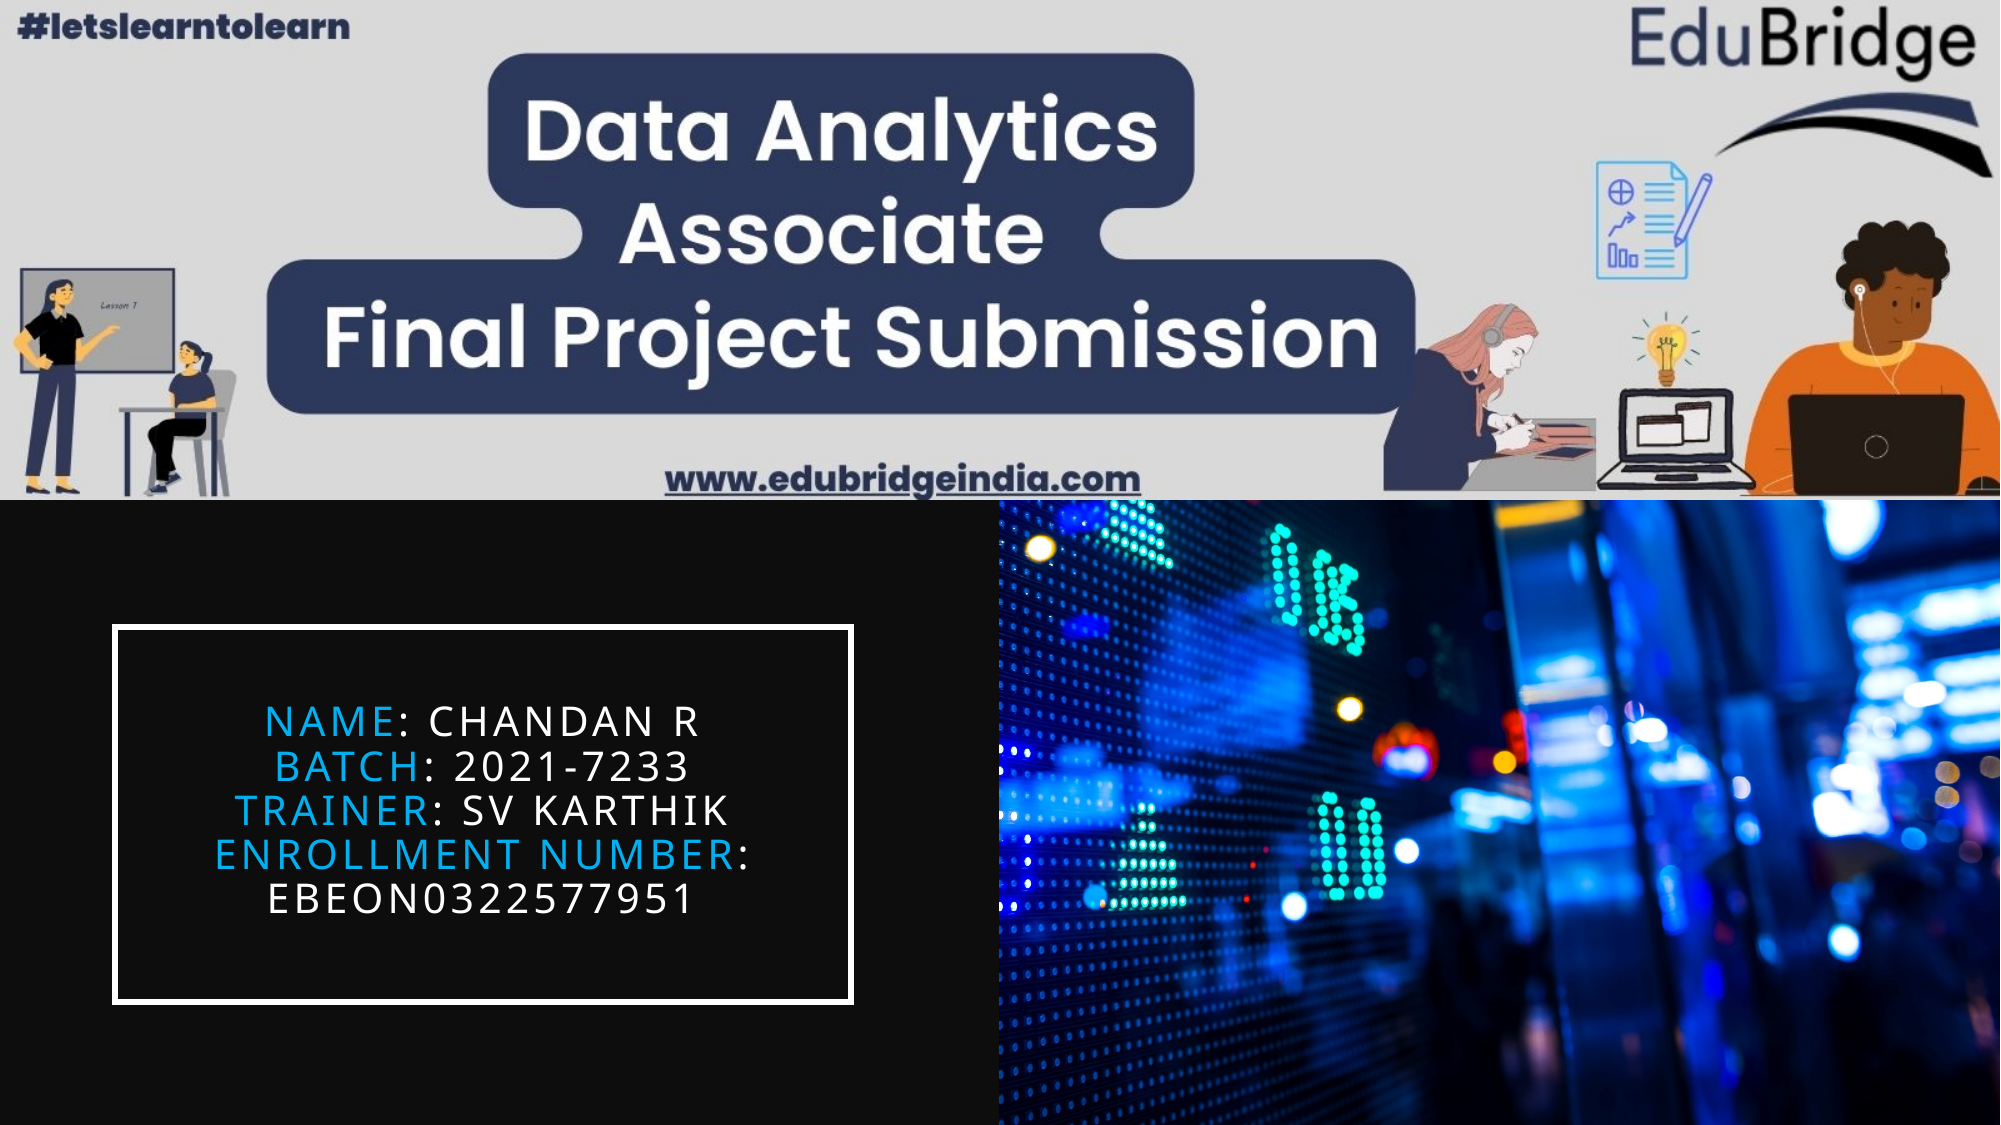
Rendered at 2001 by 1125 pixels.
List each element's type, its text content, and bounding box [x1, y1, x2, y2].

text_box [0, 500, 999, 1125]
title Name: Chandan R batch: 2021-7233 trainer: SV Karthik enrollment number: ebeon0322577951 [112, 624, 854, 1005]
picture [0, 0, 2000, 1125]
